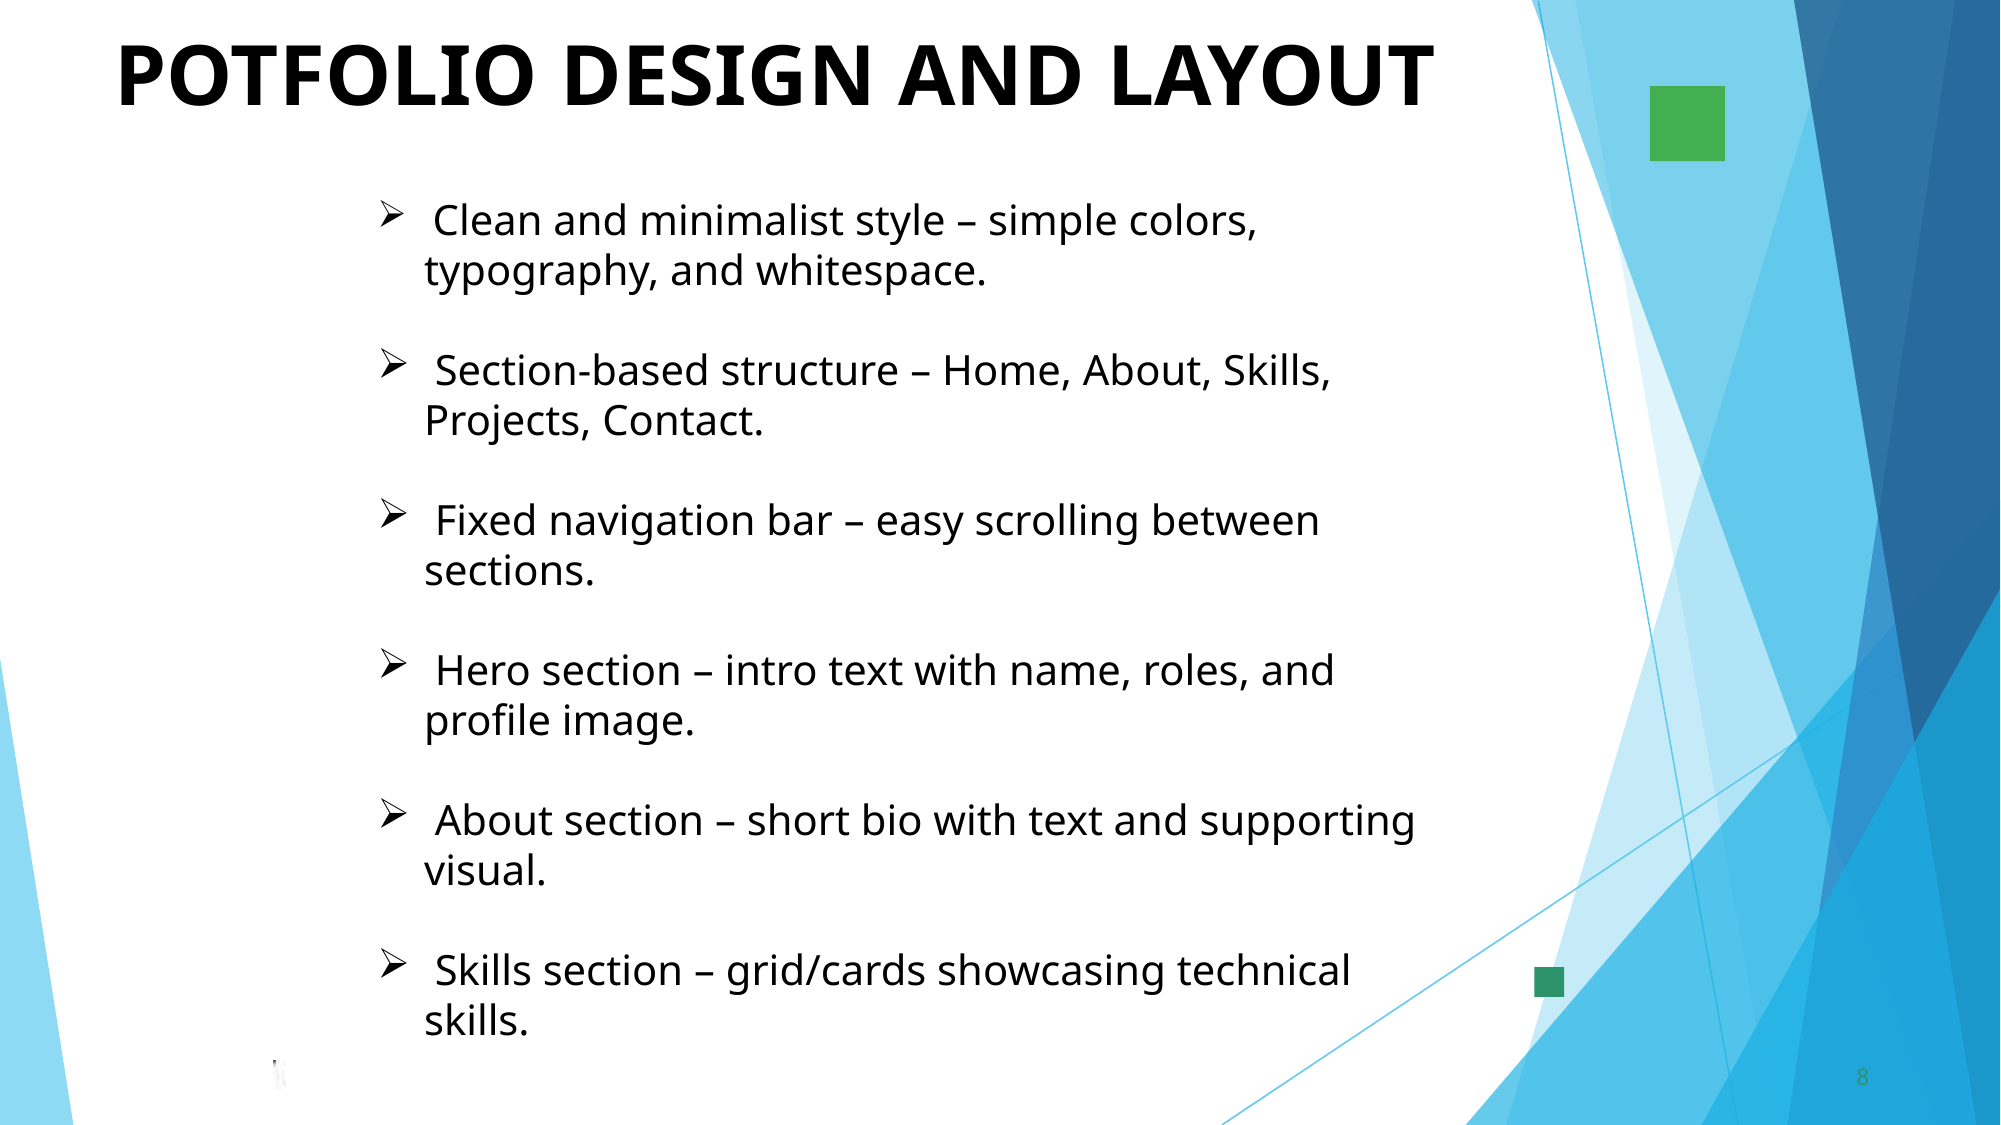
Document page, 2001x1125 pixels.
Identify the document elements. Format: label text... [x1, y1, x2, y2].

text_box POTFOLIO DESIGN AND LAYOUT [112, 20, 1556, 123]
text_box Clean and minimalist style – simple colors, typography, and whitespace. Section-based structure – Home, About, Skills, Projects, Contact. Fixed navigation bar – easy scrolling between sections. Hero section – intro text with name, roles, and profile image. About section – short bio with text and supporting visual. Skills section – grid/cards showcasing technical skills. [362, 186, 1463, 1052]
text_box [1534, 967, 1565, 997]
text_box 8 [1849, 1061, 1888, 1095]
text_box [1649, 86, 1725, 162]
picture [273, 1060, 287, 1091]
